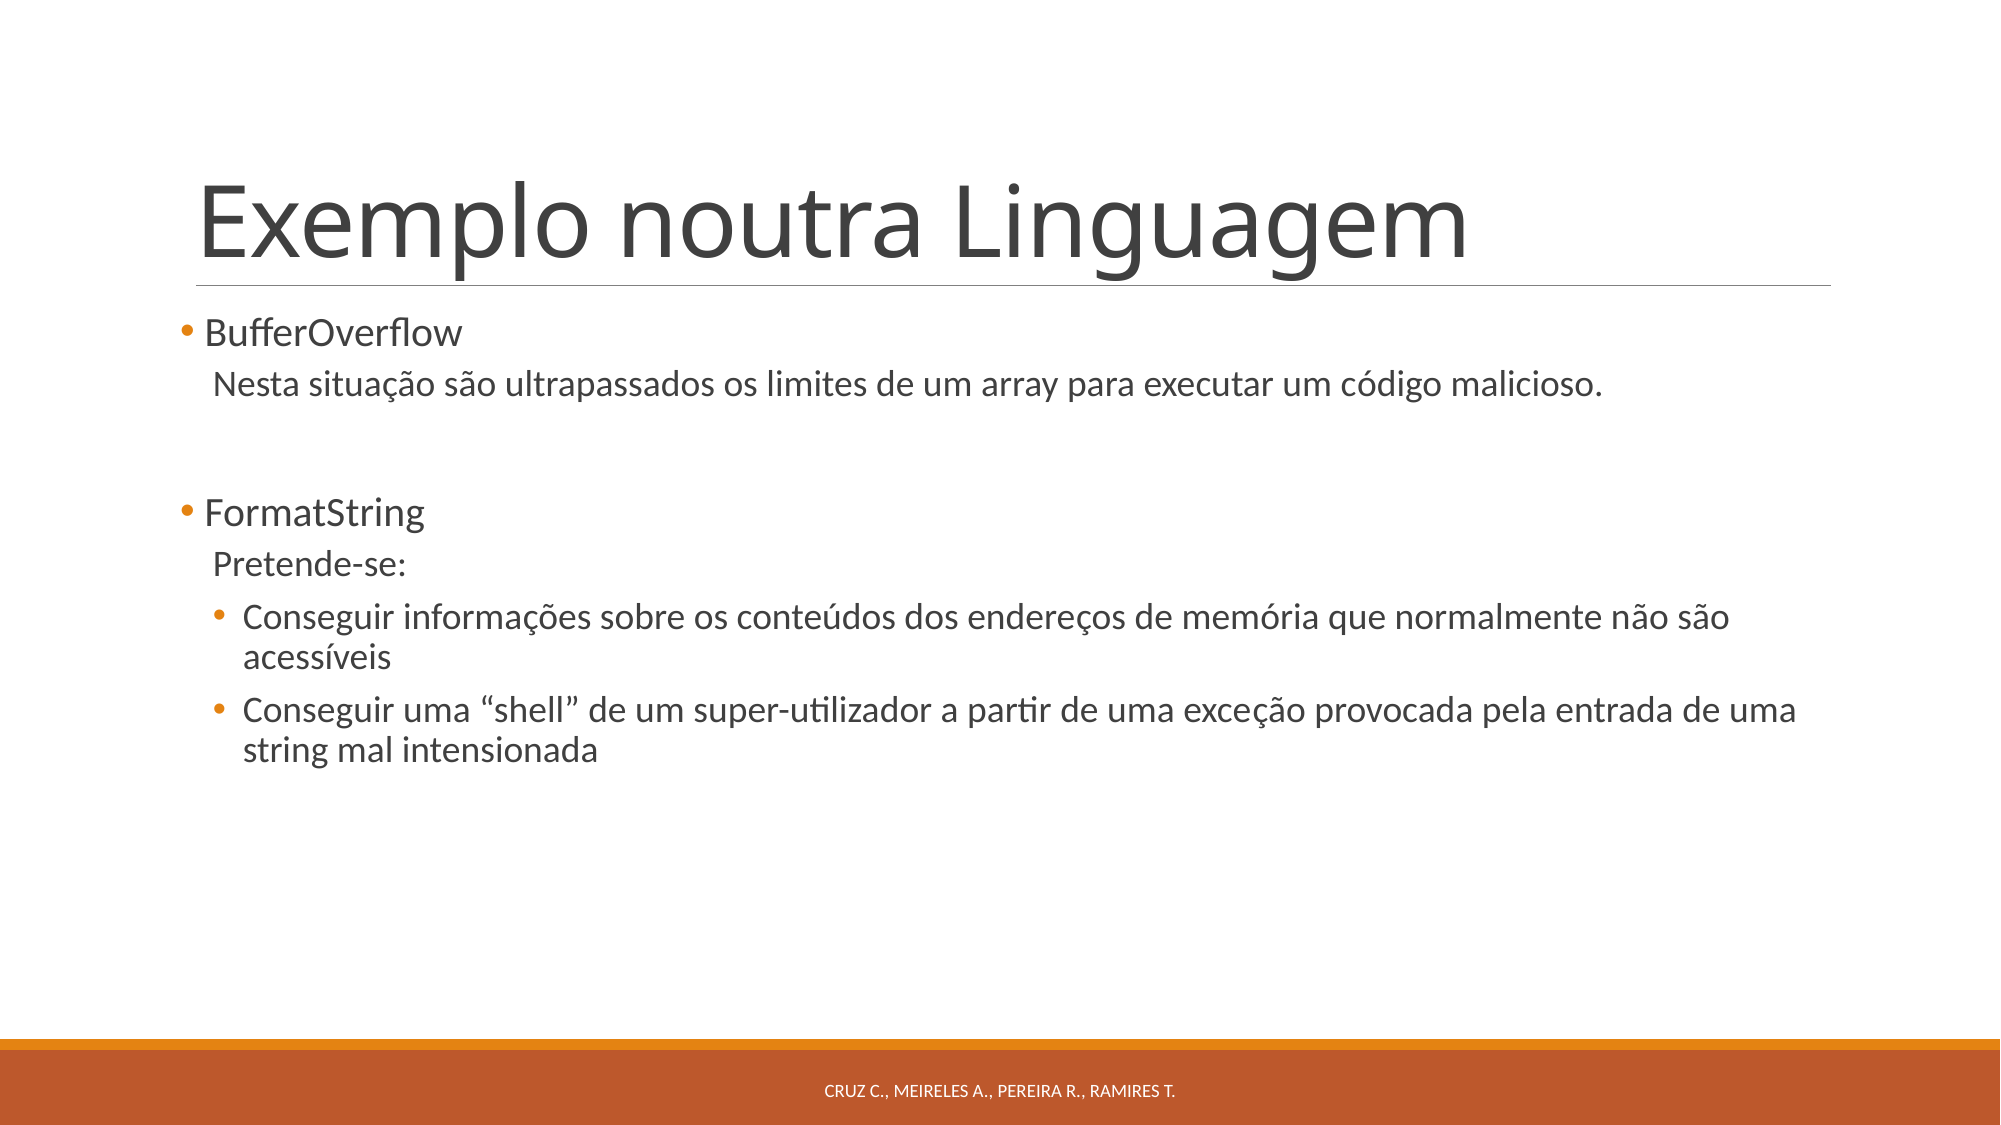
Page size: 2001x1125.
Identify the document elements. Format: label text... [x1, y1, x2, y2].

title Exemplo noutra Linguagem [180, 47, 1830, 285]
footer Cruz C., Meireles A., Pereira R., Ramires T. [604, 1059, 1396, 1120]
list BufferOverflow Nesta situação são ultrapassados os limites de um array para executar um código malicioso. FormatString Pretende-se: Conseguir informações sobre os conteúdos dos endereços de memória que normalmente não são acessíveis Conseguir uma “shell” de um super-utilizador a partir de uma exceção provocada pela entrada de uma string mal intensionada [180, 302, 1830, 963]
